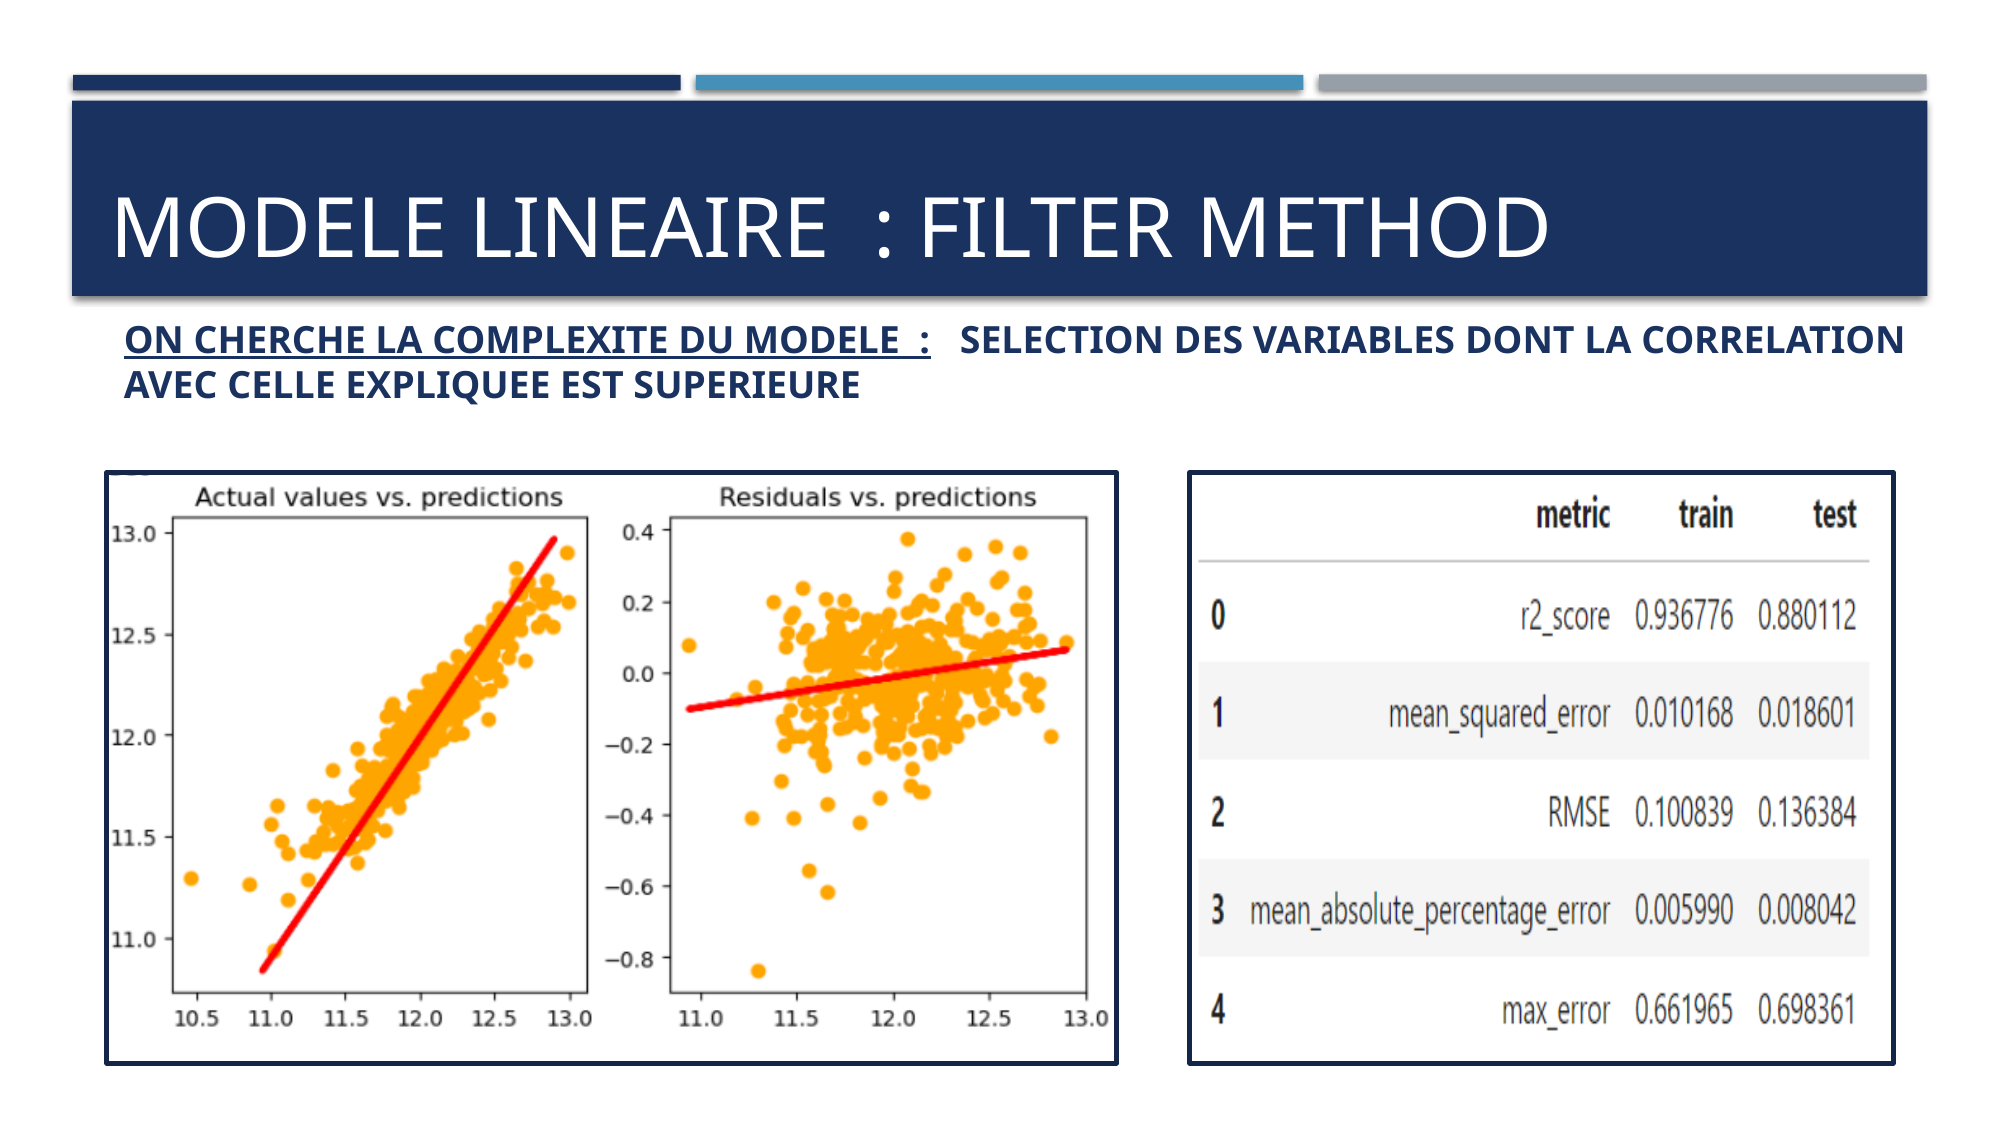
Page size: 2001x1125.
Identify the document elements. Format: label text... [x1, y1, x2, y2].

slide_number 16 [1897, 977, 1905, 1037]
text_box ON CHERCHE LA COMPLEXITE DU MODELE : SELECTION DES VARIABLES DONT LA CORRELATION AVEC CELLE EXPLIQUEE EST SUPERIEURE [108, 308, 1948, 414]
picture [1191, 474, 1892, 1062]
title MODELE LINEAIRE : FILTER METHOD [95, 115, 1905, 282]
picture [108, 474, 1115, 1062]
